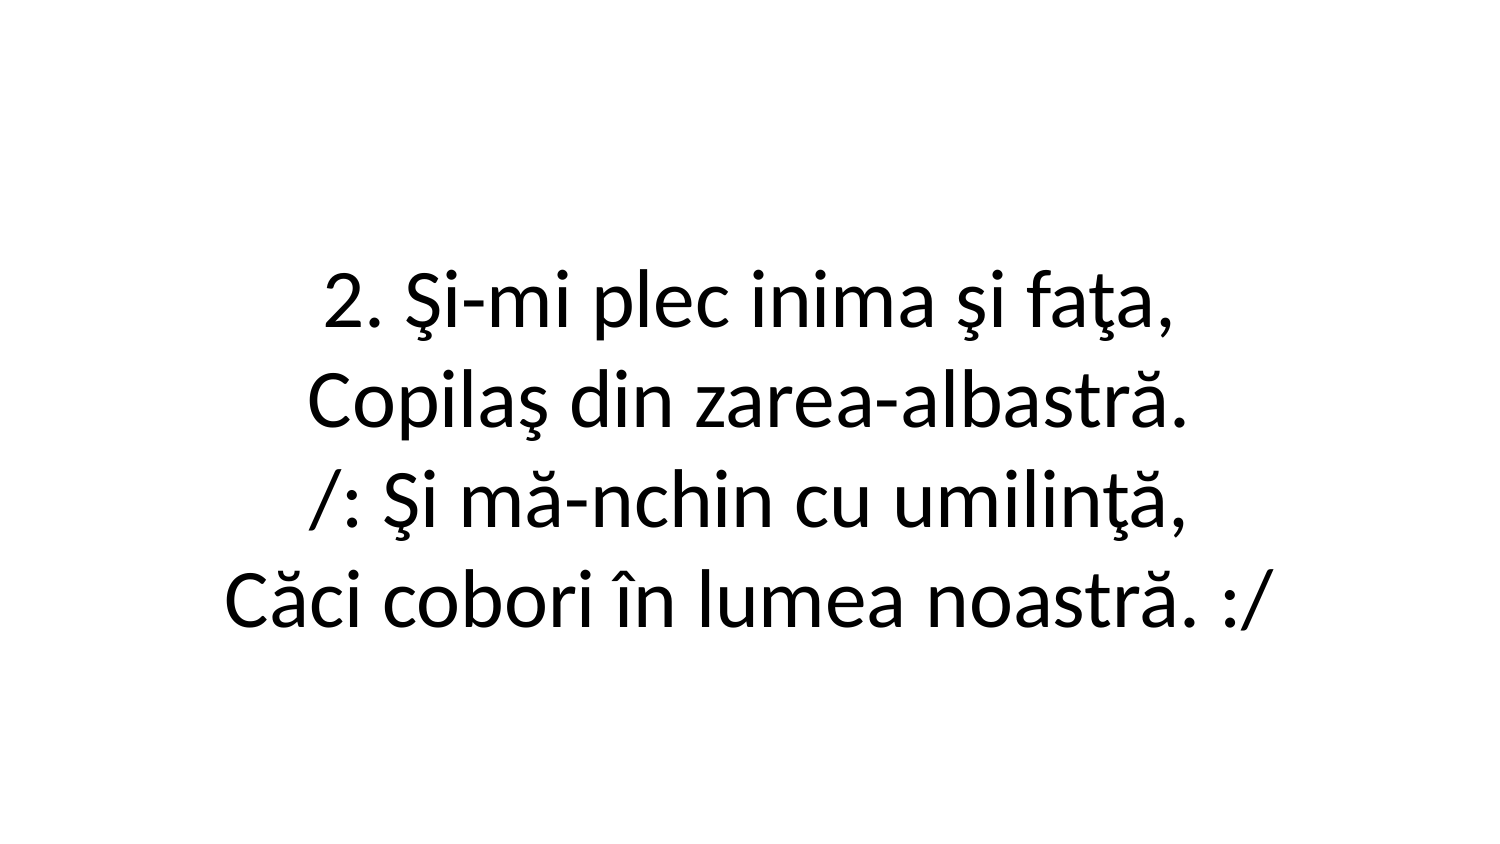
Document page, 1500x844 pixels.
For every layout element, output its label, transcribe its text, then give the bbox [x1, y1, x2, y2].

text_box 2. Şi-mi plec inima şi faţa, Copilaş din zarea-albastră. /: Şi mă-nchin cu umilinţă, Căci cobori în lumea noastră. :/ [209, 192, 1291, 652]
